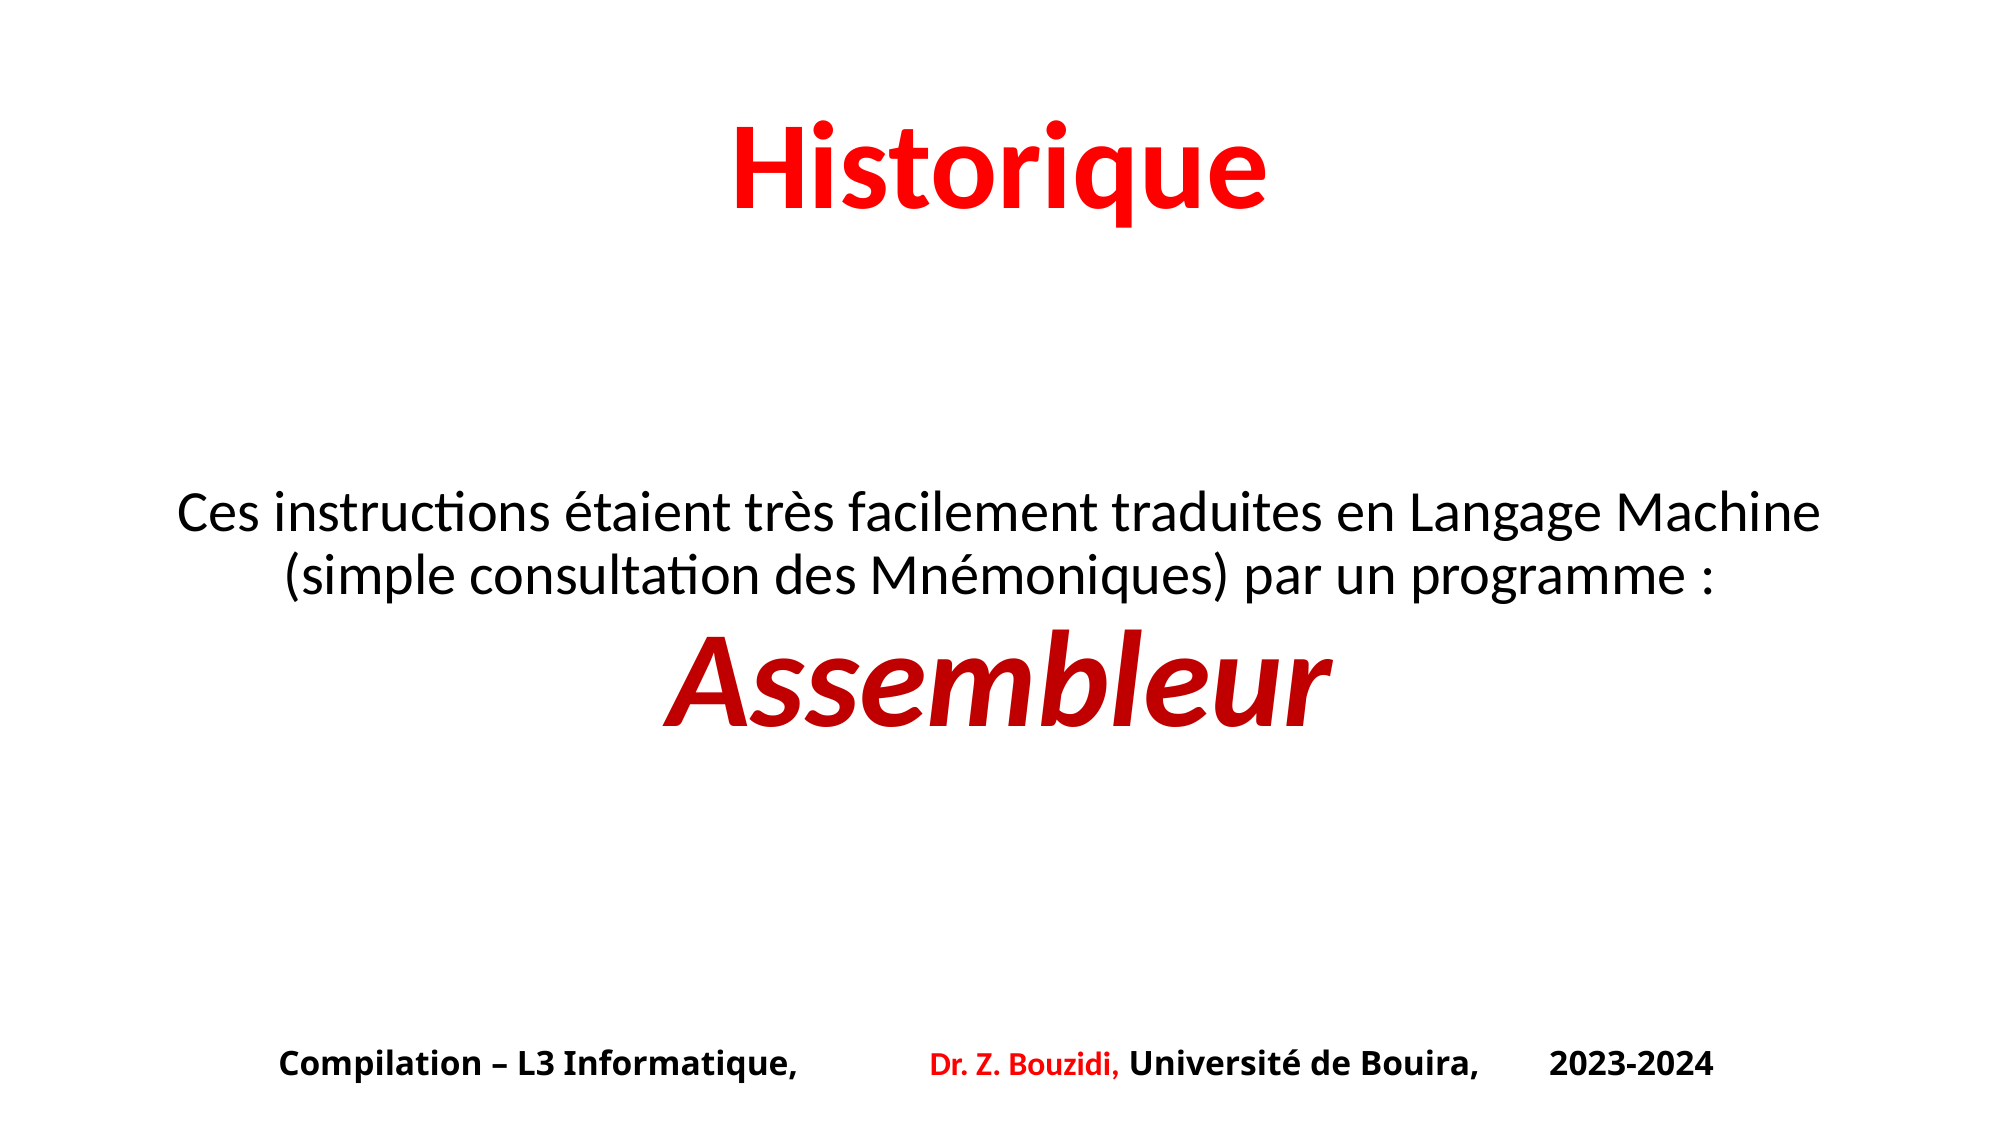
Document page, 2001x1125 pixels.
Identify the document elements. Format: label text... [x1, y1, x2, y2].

title Historique [137, 59, 1863, 278]
text_box Compilation – L3 Informatique, Dr. Z. Bouzidi, Université de Bouira, 2023-2024 [132, 1038, 1861, 1091]
list Ces instructions étaient très facilement traduites en Langage Machine (simple consultation des Mnémoniques) par un programme : Assembleur [137, 299, 1863, 1014]
